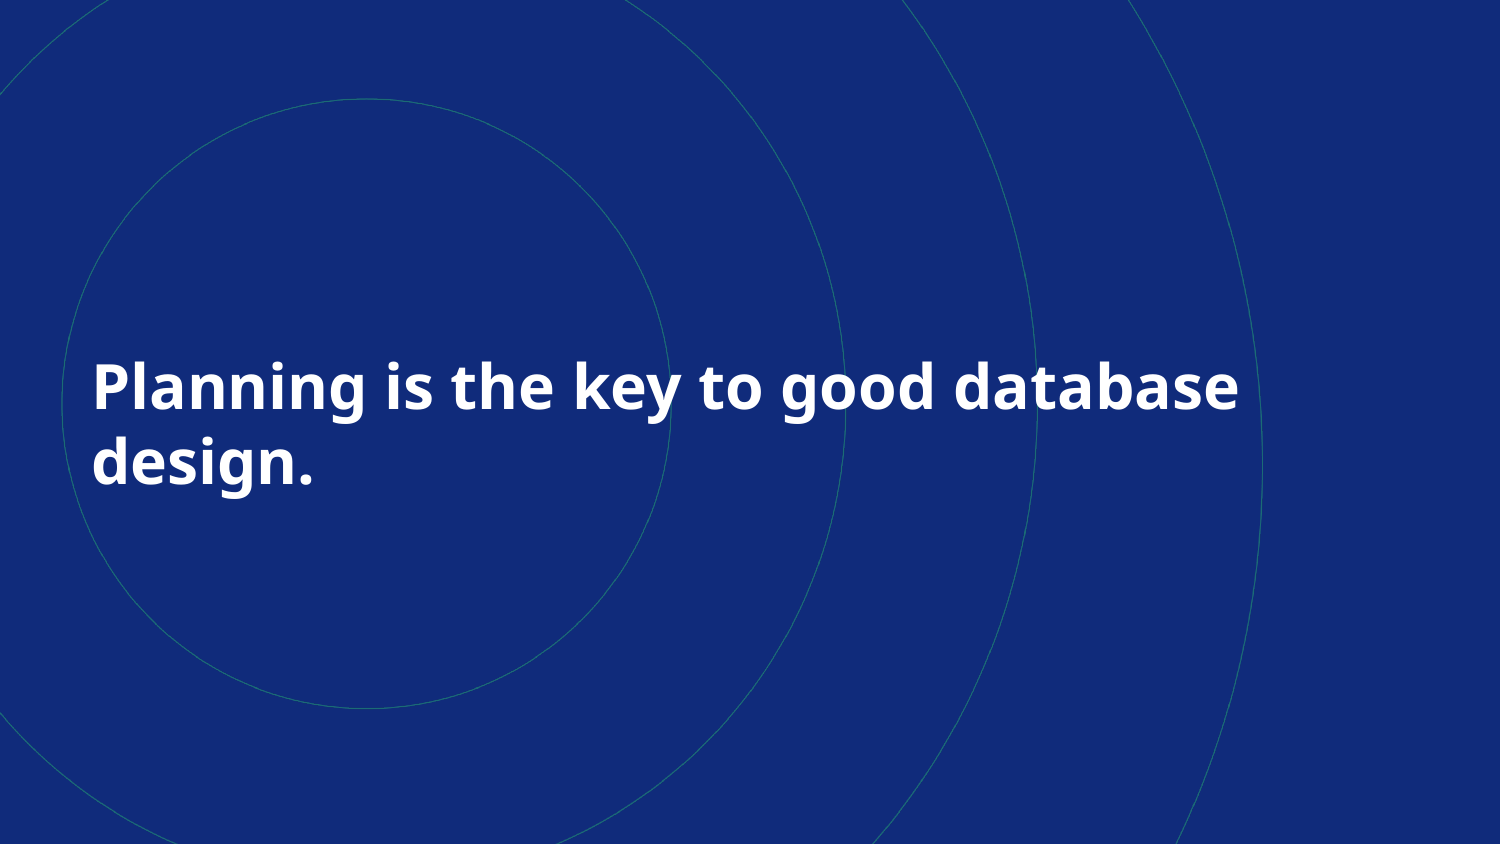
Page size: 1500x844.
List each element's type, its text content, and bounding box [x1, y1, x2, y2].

picture [0, 0, 1263, 844]
title Planning is the key to good database design. [76, 352, 1474, 491]
